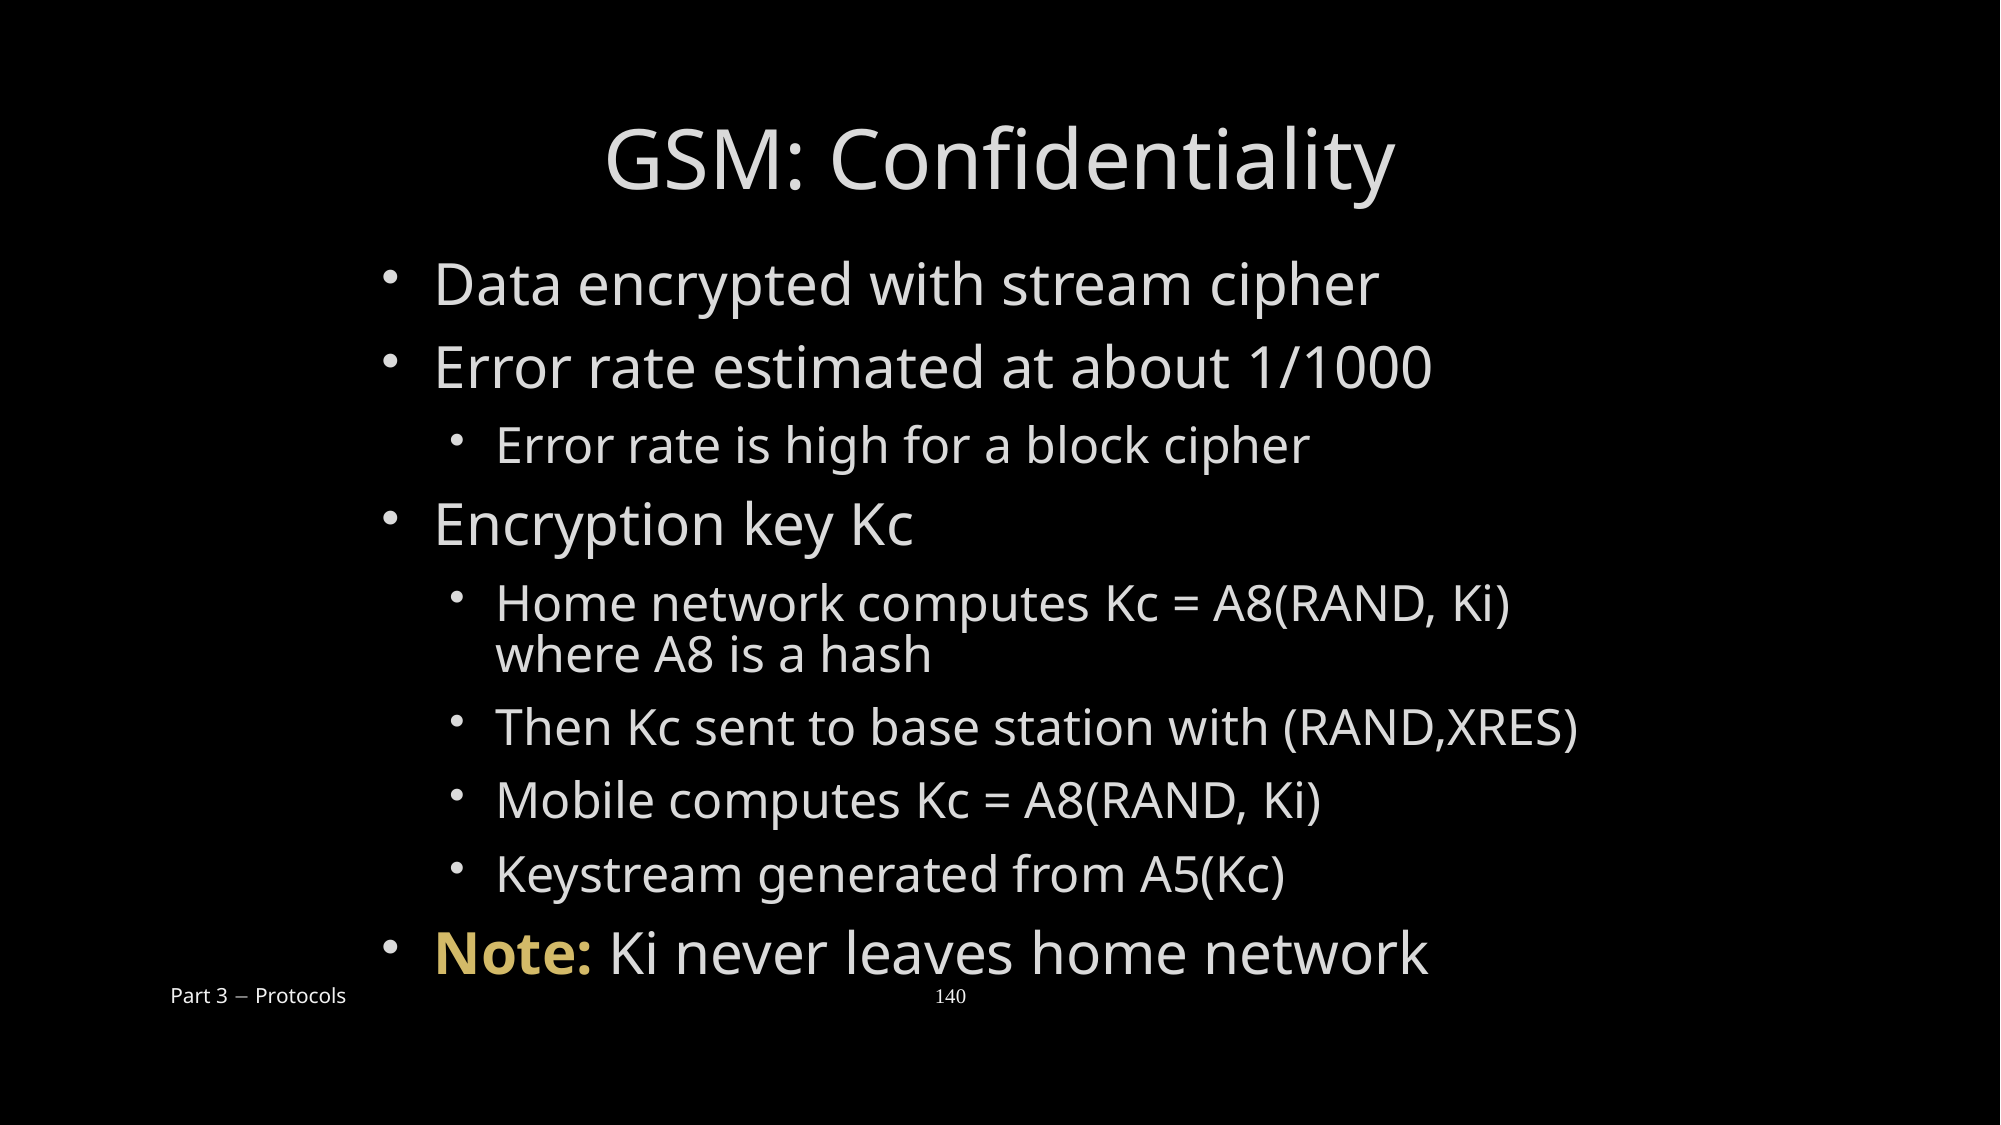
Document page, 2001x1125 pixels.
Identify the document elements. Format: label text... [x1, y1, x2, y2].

list Data encrypted with stream cipher Error rate estimated at about 1/1000 Error rate is high for a block cipher Encryption key Kc Home network computes Kc = A8(RAND, Ki) where A8 is a hash Then Kc sent to base station with (RAND,XRES) Mobile computes Kc = A8(RAND, Ki) Keystream generated from A5(Kc) Note: Ki never leaves home network [362, 249, 1675, 1013]
title GSM: Confidentiality [362, 62, 1638, 246]
footer Part 3  Protocols 140 [149, 965, 1245, 1025]
